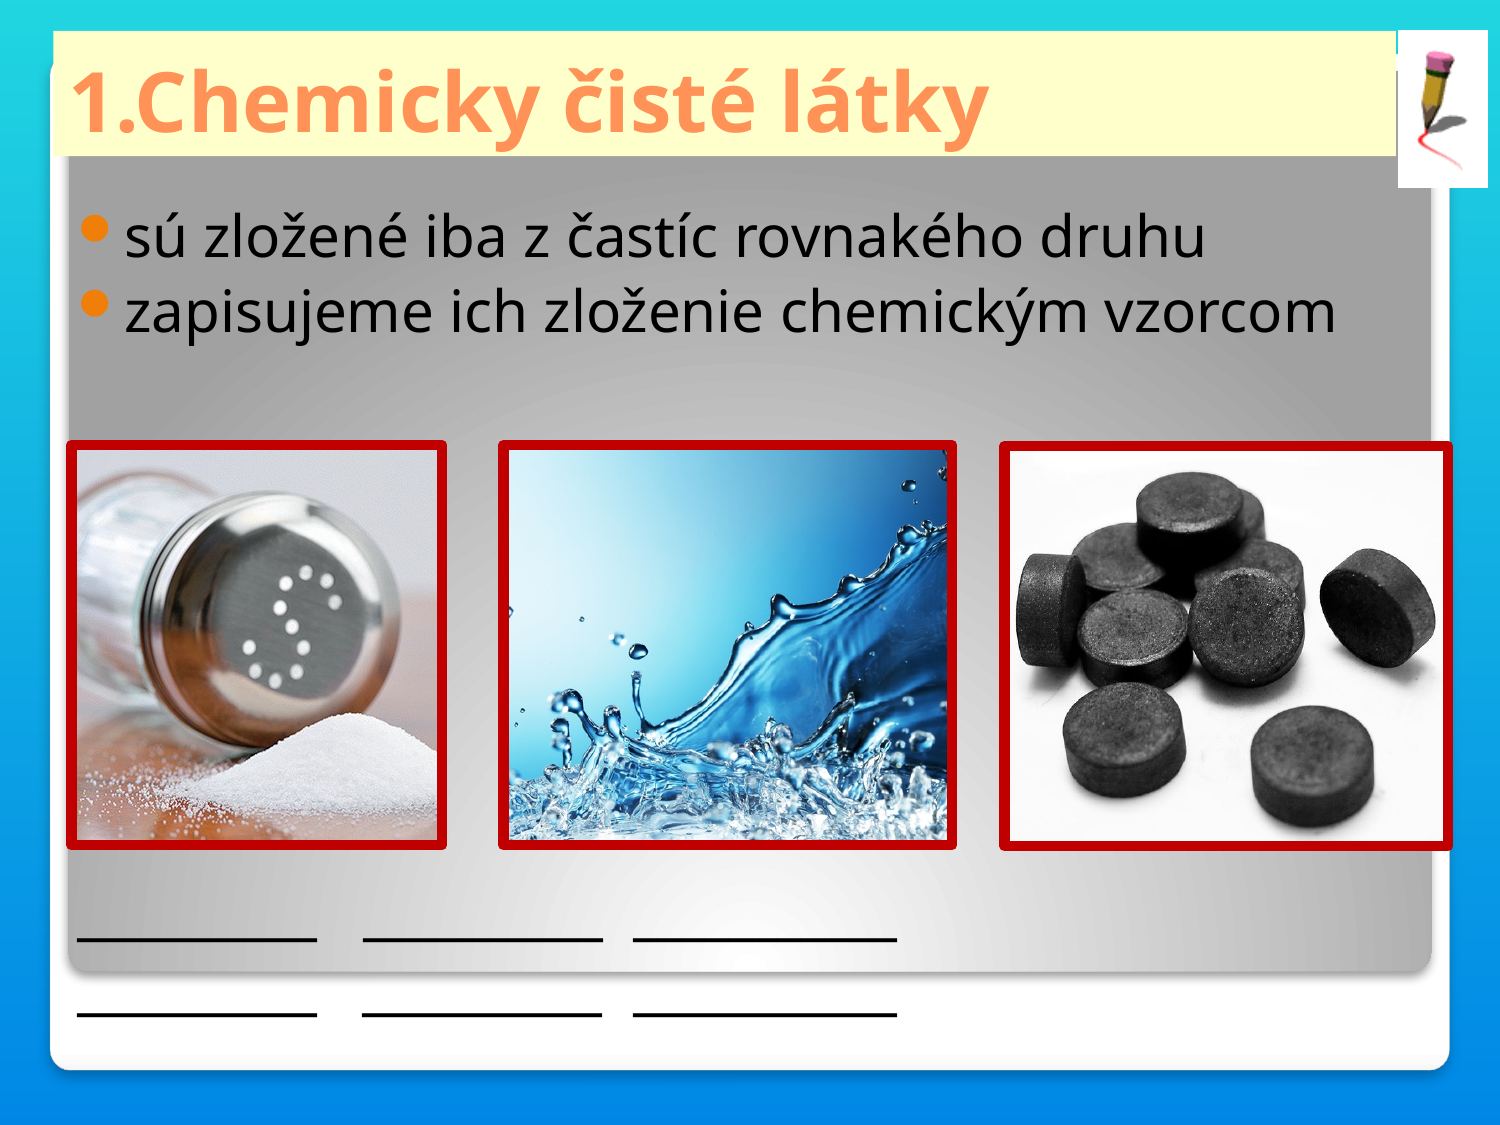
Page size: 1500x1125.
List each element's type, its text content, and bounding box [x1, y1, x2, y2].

title 1.Chemicky čisté látky [53, 30, 1396, 157]
picture [1397, 30, 1488, 188]
picture [76, 449, 438, 841]
list sú zložené iba z častíc rovnakého druhu zapisujeme ich zloženie chemickým vzorcom __________ __________ ___________ __________ __________ ___________ [47, 184, 1500, 1059]
picture [1009, 450, 1443, 842]
picture [508, 449, 948, 841]
